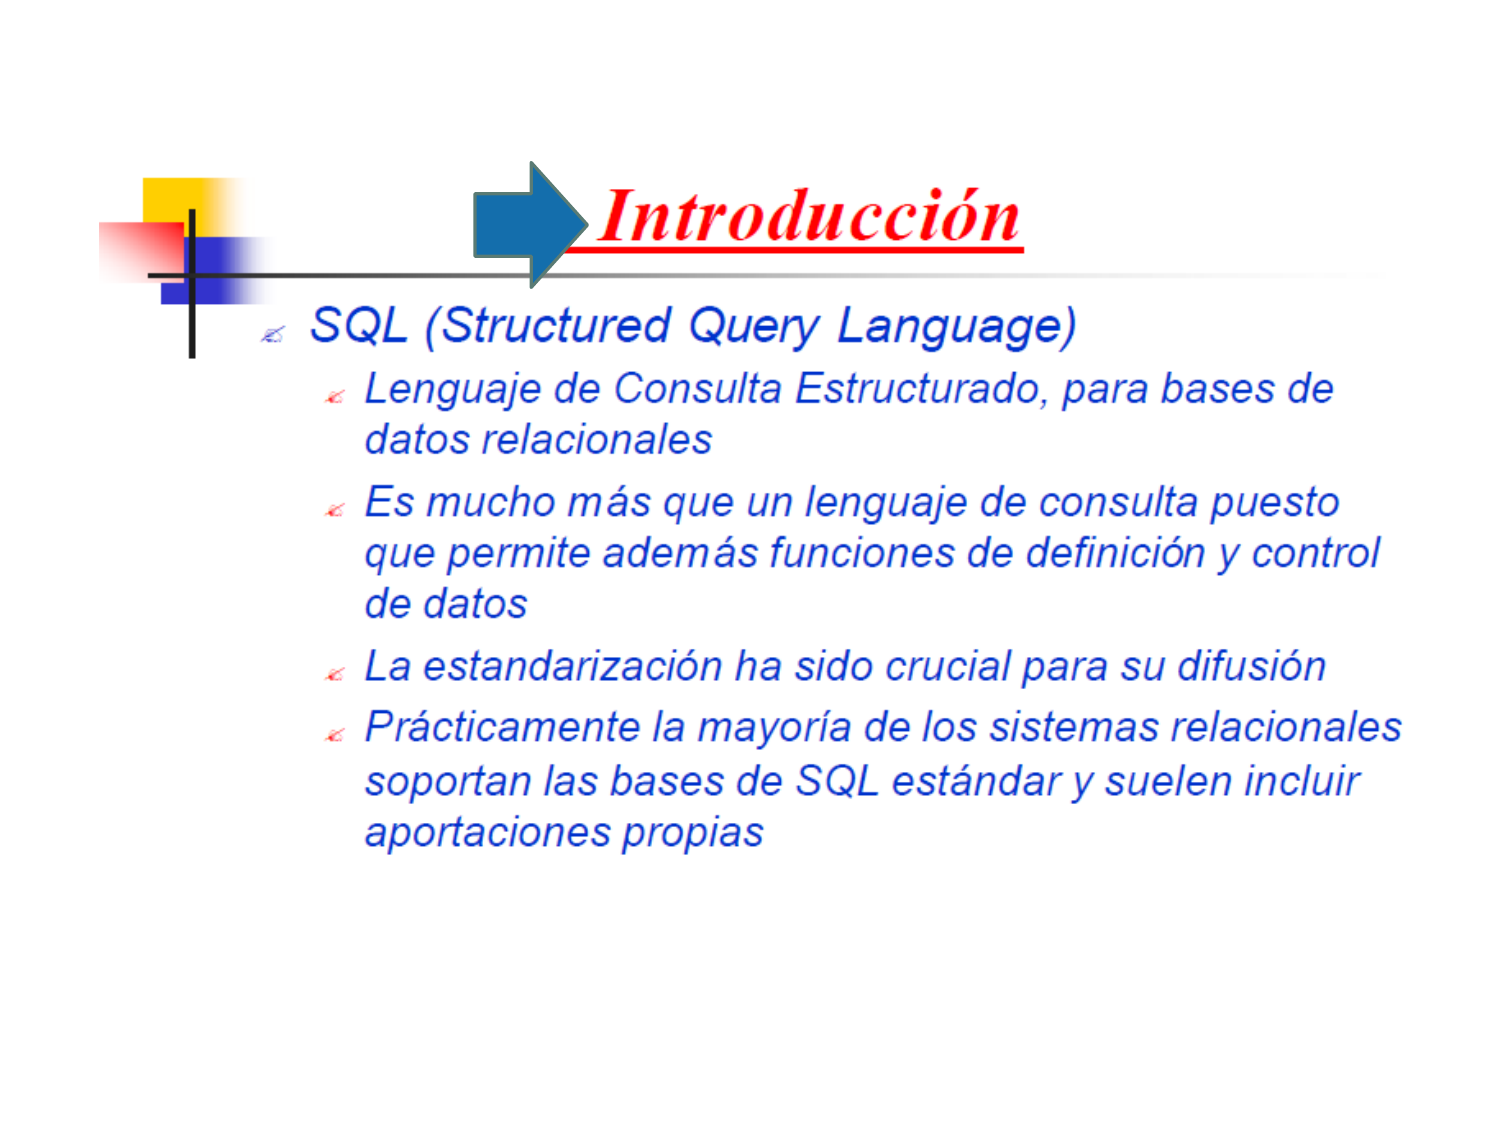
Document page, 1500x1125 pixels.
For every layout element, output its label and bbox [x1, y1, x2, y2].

picture [99, 124, 1434, 960]
